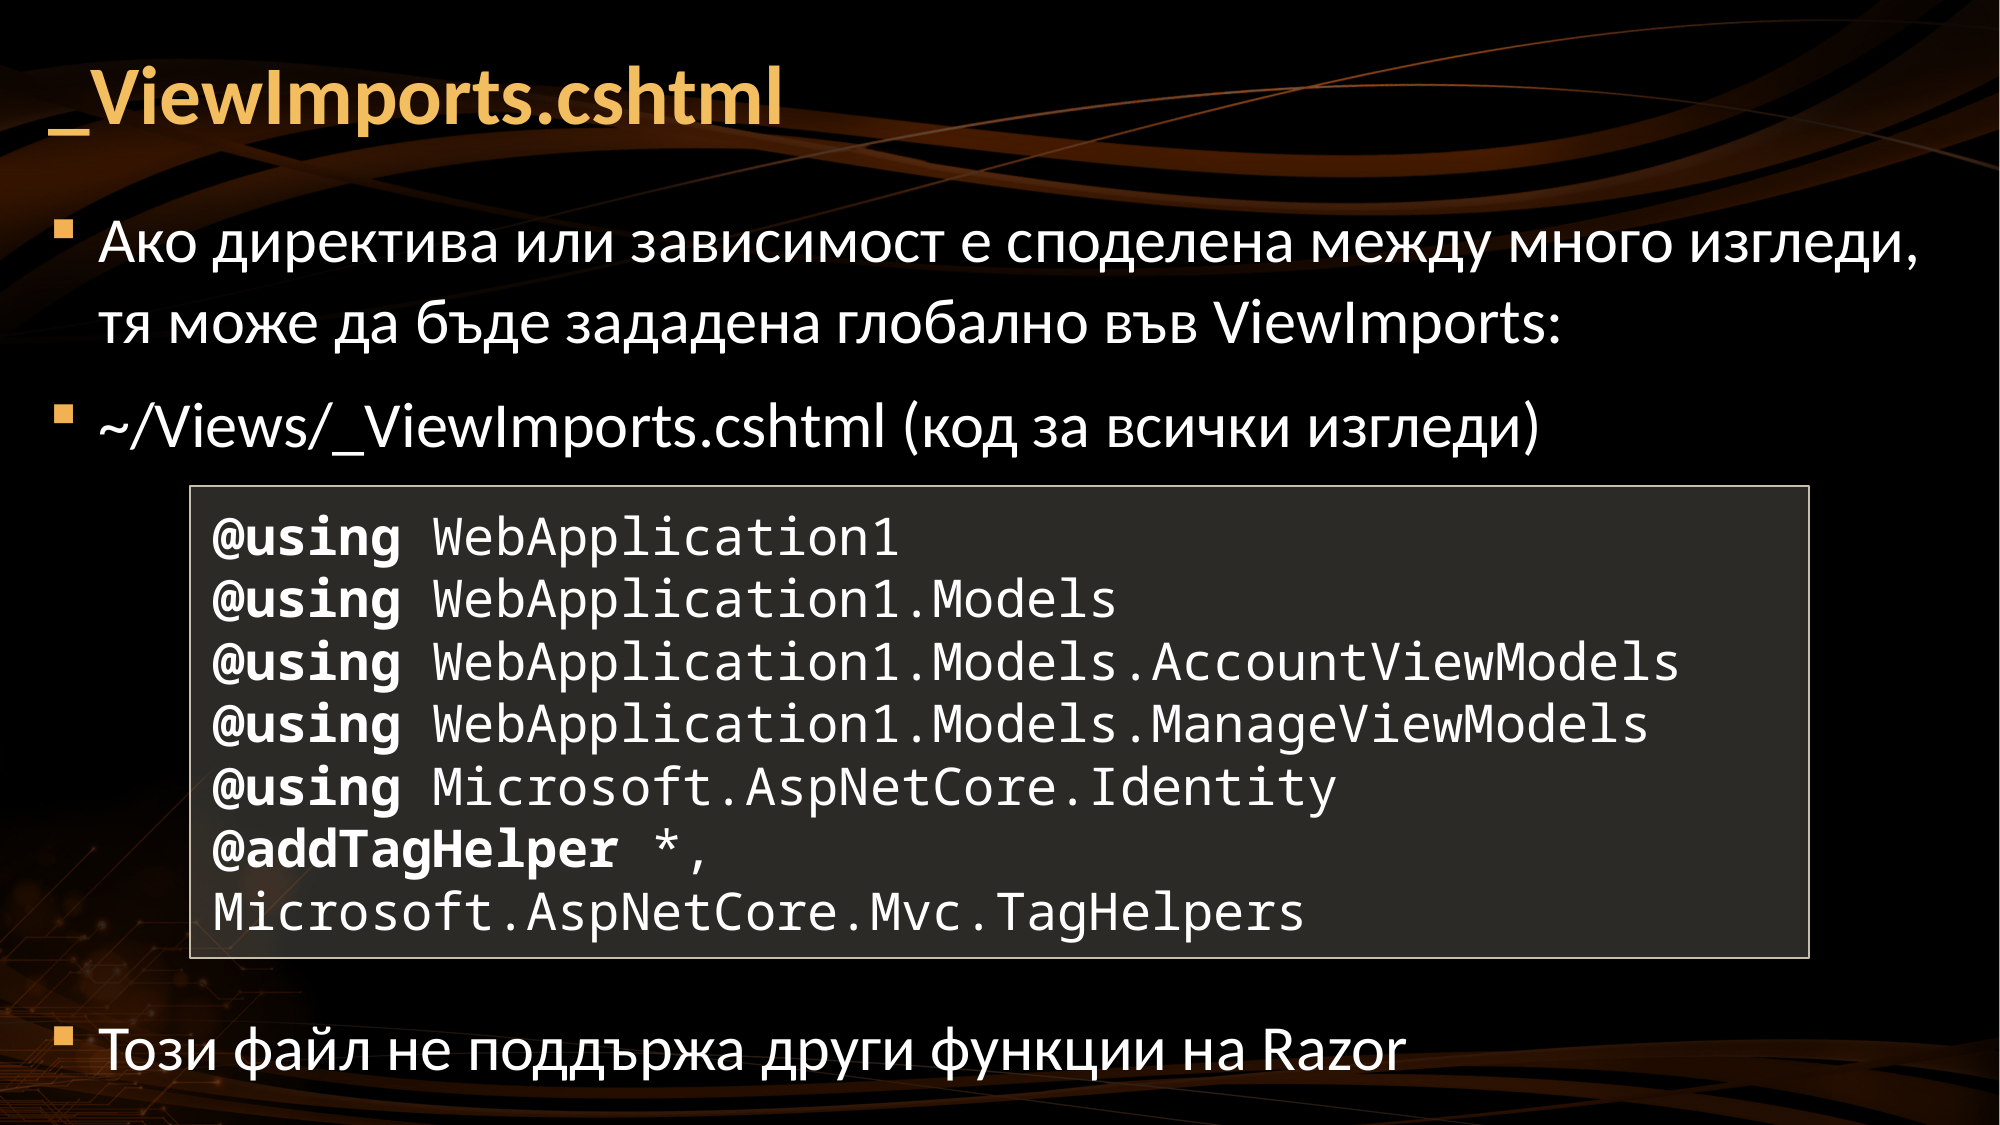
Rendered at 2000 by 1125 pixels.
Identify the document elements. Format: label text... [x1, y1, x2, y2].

text_box @using WebApplication1 @using WebApplication1.Models @using WebApplication1.Models.AccountViewModels @using WebApplication1.Models.ManageViewModels @using Microsoft.AspNetCore.Identity @addTagHelper *, Microsoft.AspNetCore.Mvc.TagHelpers [190, 485, 1810, 959]
title _ViewImports.cshtml [30, 6, 1602, 189]
picture [0, 0, 2000, 1125]
list Ако директива или зависимост е споделена между много изгледи, тя може да бъде зададена глобално във ViewImports: ~/Views/_ViewImports.cshtml (код за всички изгледи) Този файл не поддържа други функции на Razor [31, 188, 1968, 1103]
